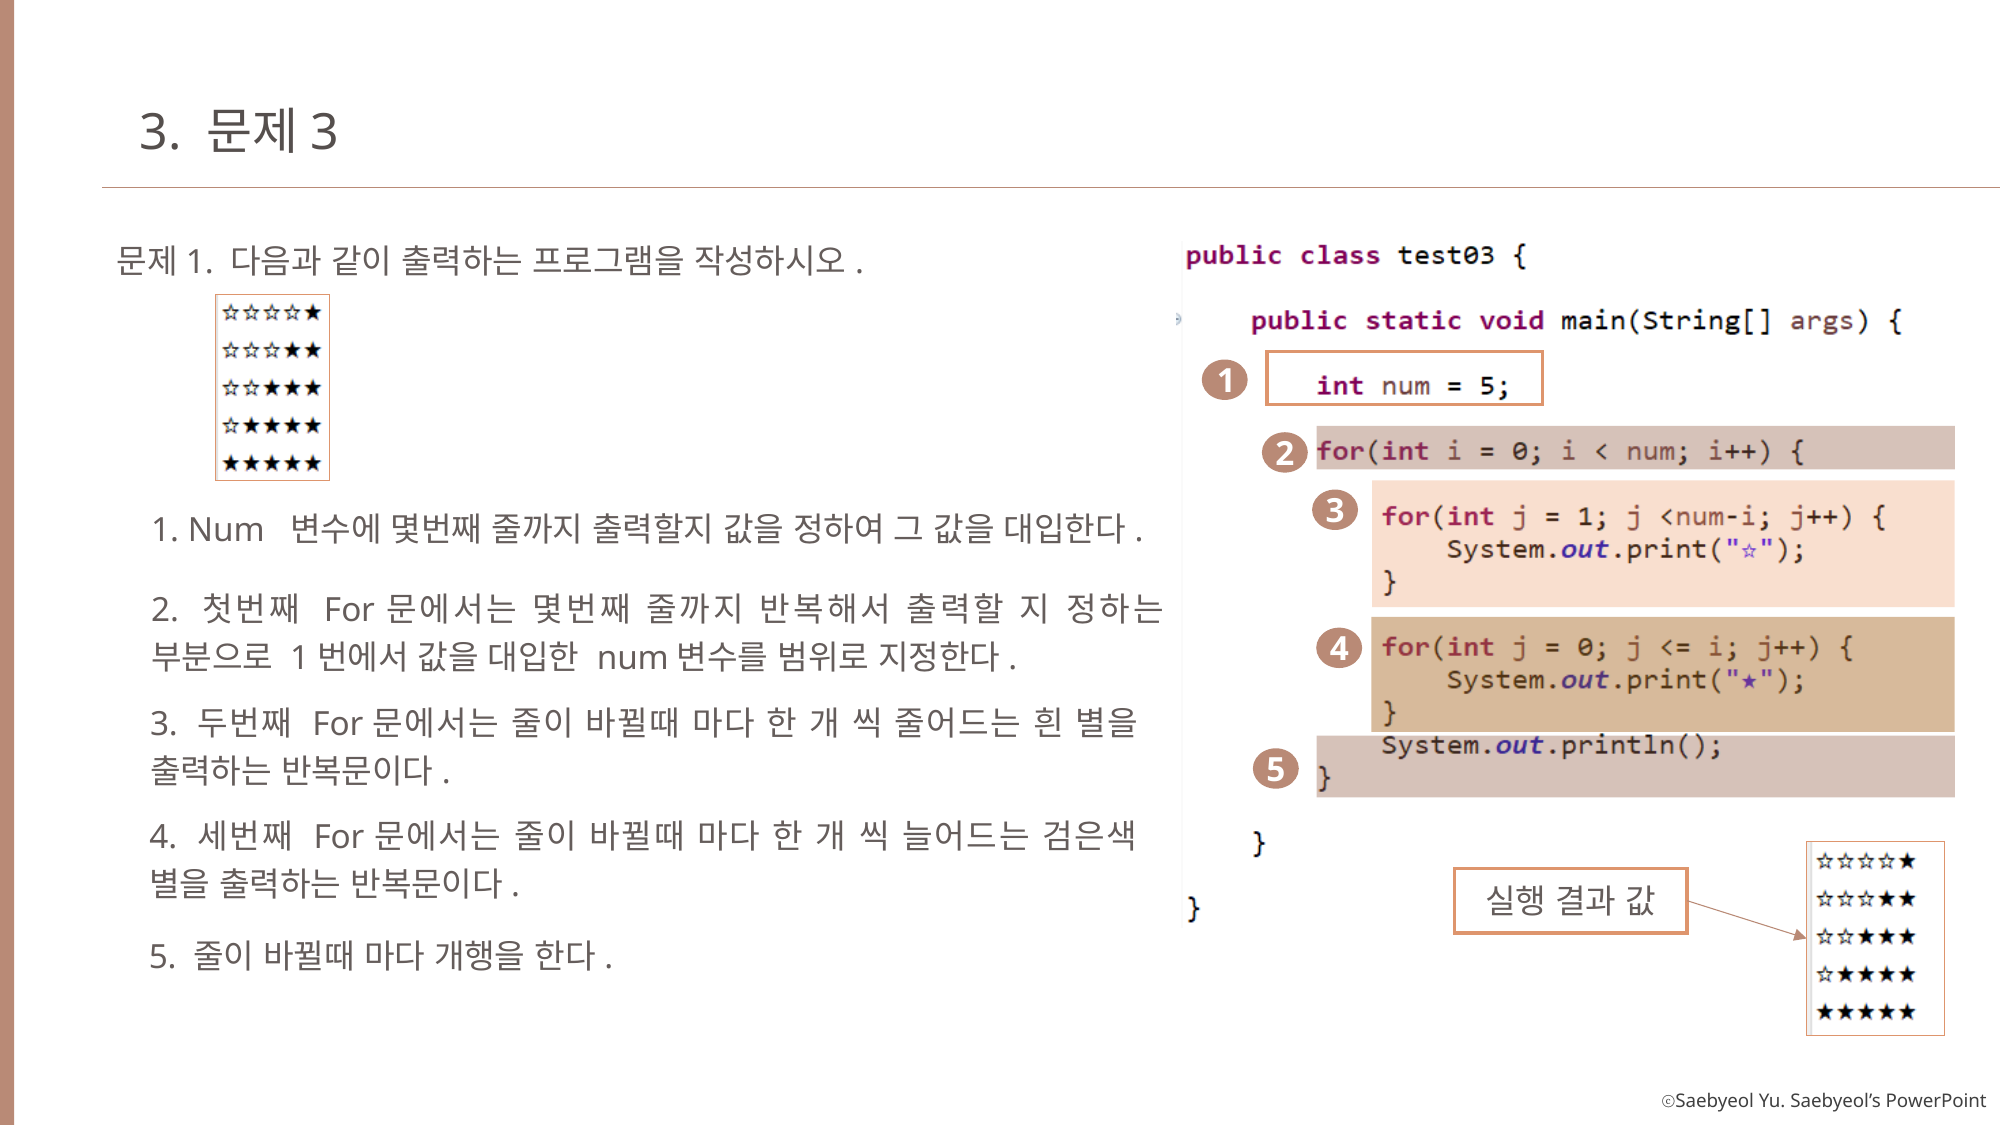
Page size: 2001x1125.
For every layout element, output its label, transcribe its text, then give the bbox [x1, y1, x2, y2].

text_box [1686, 900, 1806, 939]
text_box 5. 줄이 바뀔때 마다 개행을 한다. [133, 919, 1077, 983]
text_box [1934, 479, 1956, 608]
text_box 3. 두번째 For문에서는 줄이 바뀔때 마다 한 개 씩 줄어드는 흰 별을 출력하는 반복문이다. [135, 687, 1154, 798]
text_box [1934, 735, 1956, 799]
text_box [0, 0, 15, 1125]
text_box [1934, 616, 1956, 733]
text_box [1934, 425, 1956, 471]
picture [215, 294, 330, 481]
text_box 4. 세번째 For문에서는 줄이 바뀔때 마다 한 개 씩 늘어드는 검은색 별을 출력하는 반복문이다. [134, 800, 1154, 911]
text_box 3. 문제3 [125, 91, 355, 167]
text_box 실행 결과 값 [1453, 928, 1686, 934]
text_box 2. 첫번째 For문에서는 몇번째 줄까지 반복해서 출력할 지 정하는 부분으로 1번에서 값을 대입한 num변수를 범위로 지정한다. [136, 572, 1176, 684]
text_box 문제1. 다음과 같이 출력하는 프로그램을 작성하시오. [102, 232, 1112, 288]
picture [1176, 241, 1945, 1036]
text_box 1. Num 변수에 몇번째 줄까지 출력할지 값을 정하여 그 값을 대입한다. [136, 492, 1176, 556]
